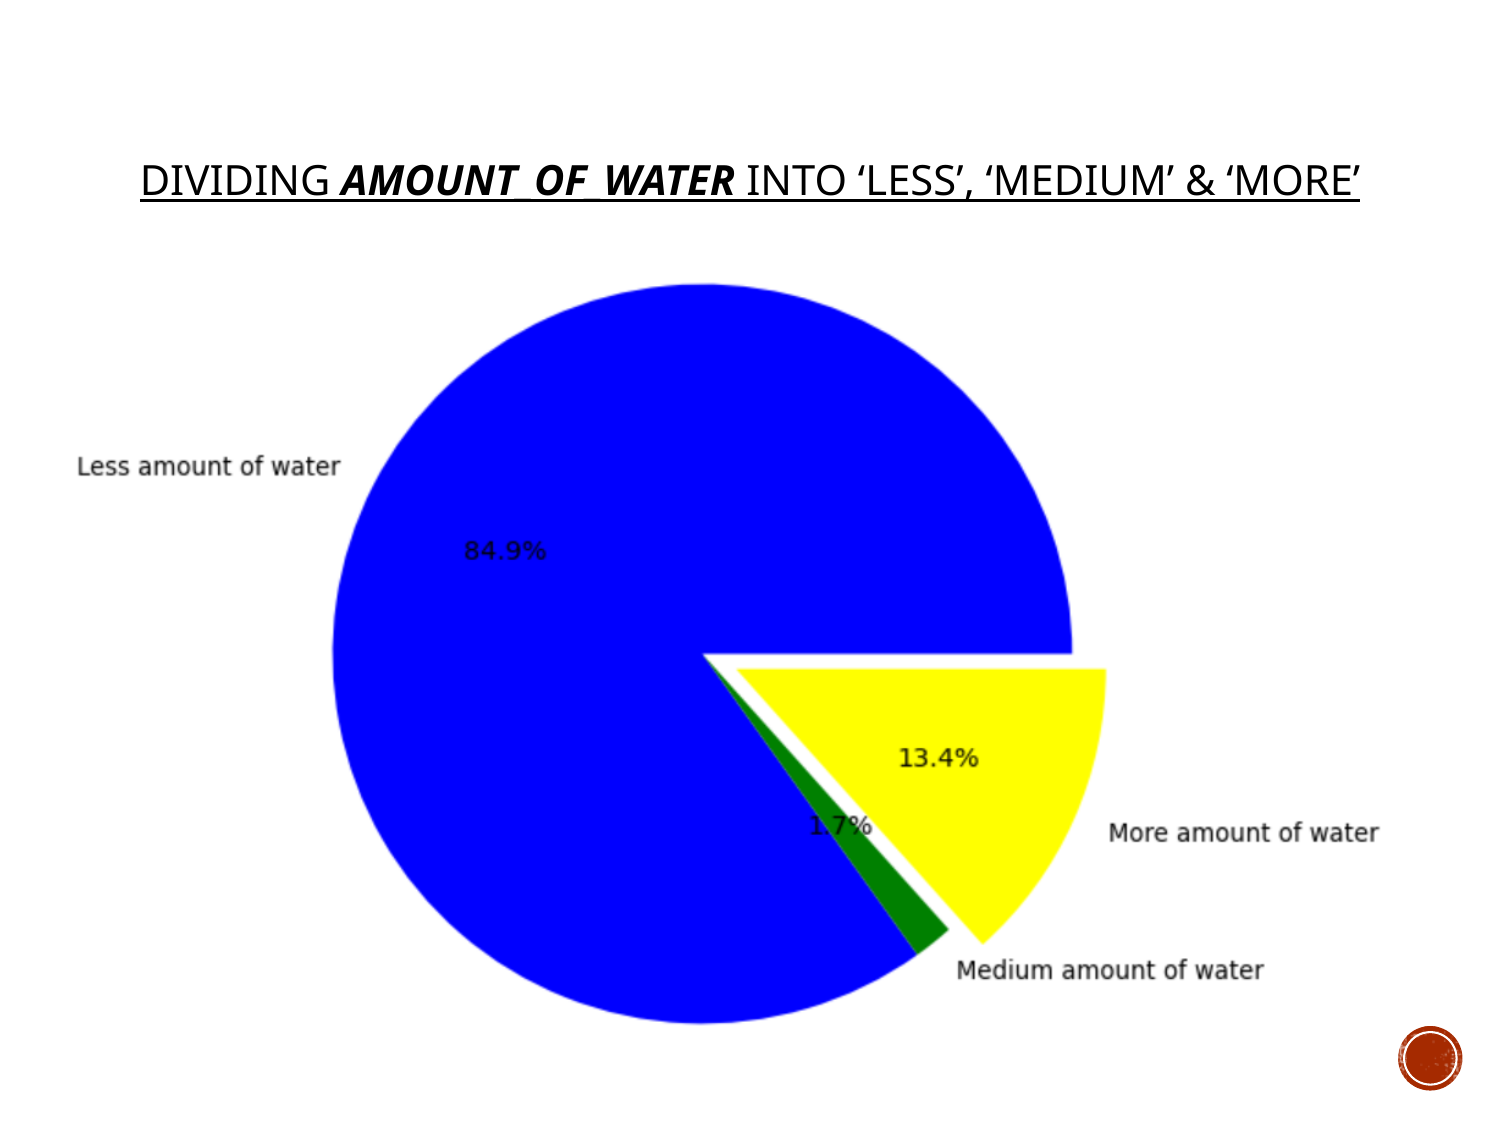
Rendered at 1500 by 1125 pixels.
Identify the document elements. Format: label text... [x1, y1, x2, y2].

title DIVIDING Amount_of_water INTO ‘LESS’, ‘MEDIUM’ & ‘MORE’ [6, 50, 1494, 314]
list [55, 277, 1384, 1049]
